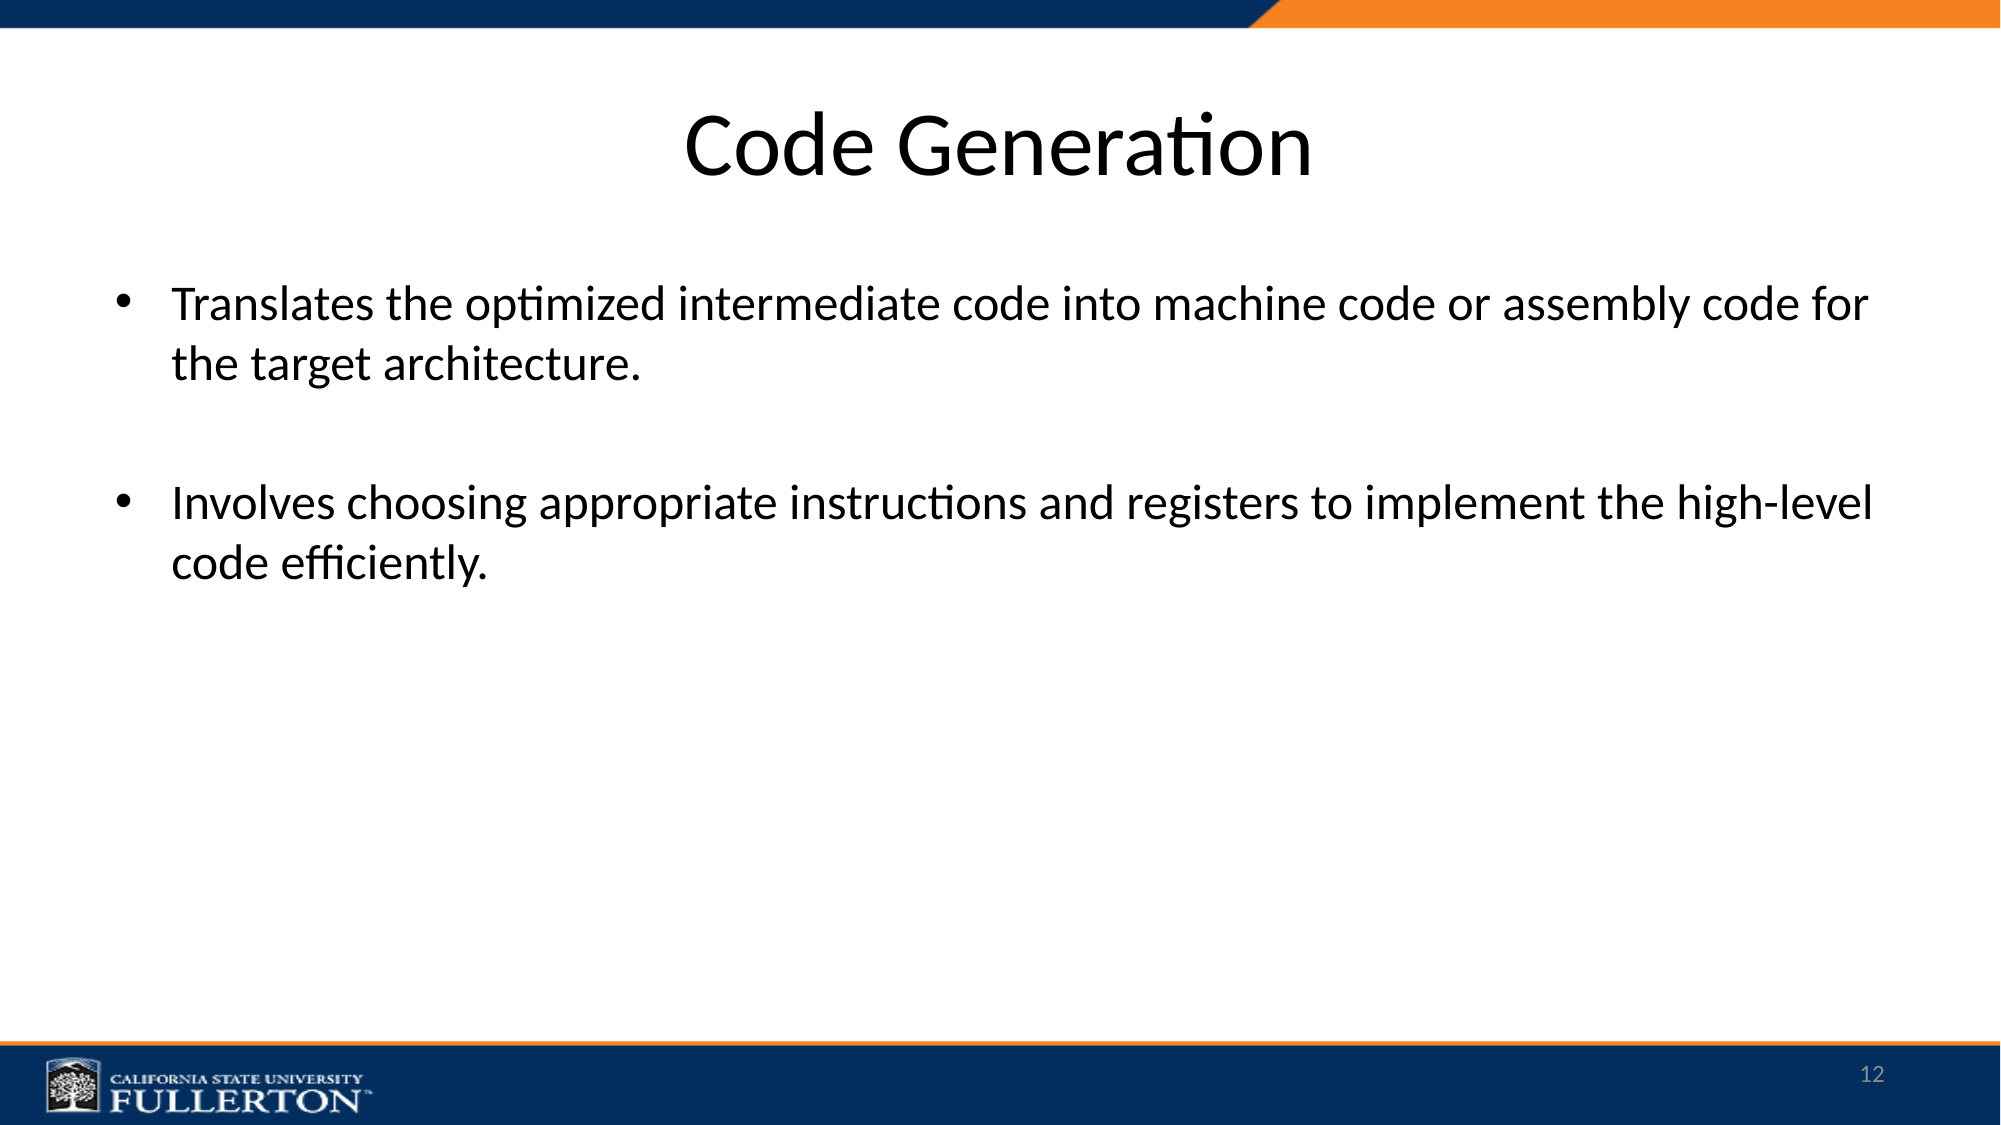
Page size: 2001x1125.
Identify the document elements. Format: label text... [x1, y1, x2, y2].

slide_number 12 [1433, 1042, 1900, 1103]
list Translates the optimized intermediate code into machine code or assembly code for the target architecture. Involves choosing appropriate instructions and registers to implement the high-level code efficiently. [99, 262, 1900, 1005]
title Code Generation [99, 45, 1900, 233]
picture [0, 0, 2001, 1125]
